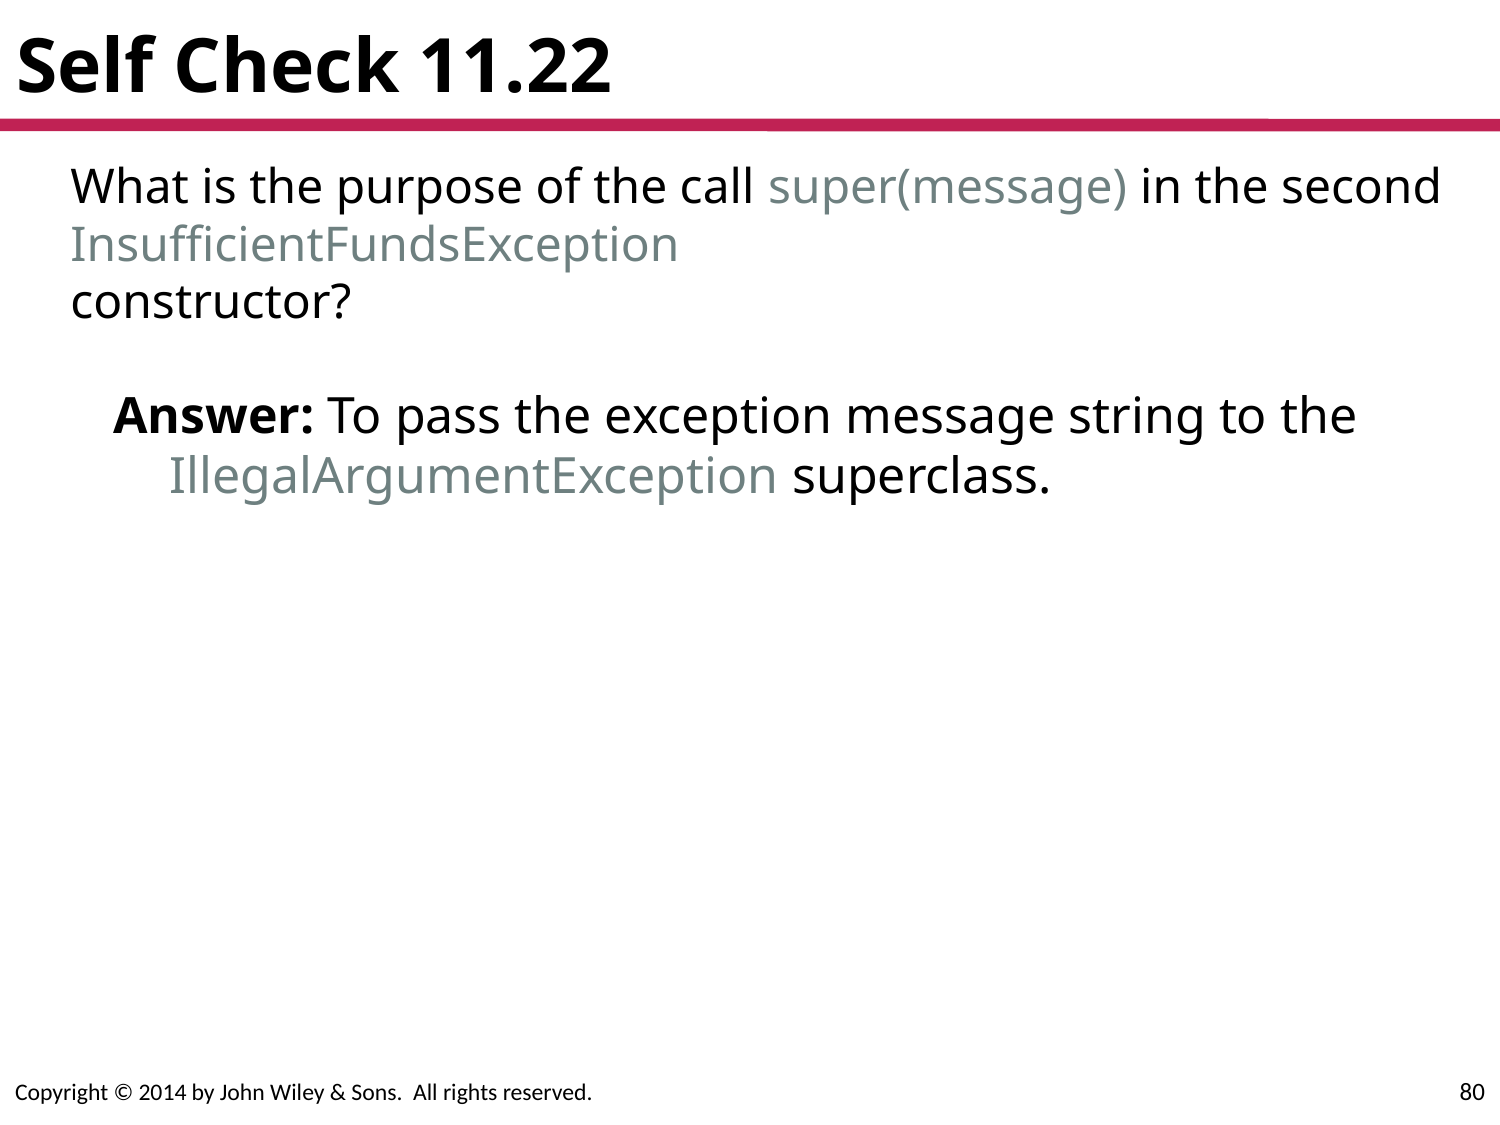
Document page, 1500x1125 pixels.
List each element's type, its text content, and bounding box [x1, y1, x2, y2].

list Answer: To pass the exception message string to the IllegalArgumentException superclass. [98, 376, 1499, 731]
list What is the purpose of the call super(message) in the second InsufficientFundsException constructor? [1, 148, 1500, 338]
title Self Check 11.22 [1, 0, 1500, 125]
